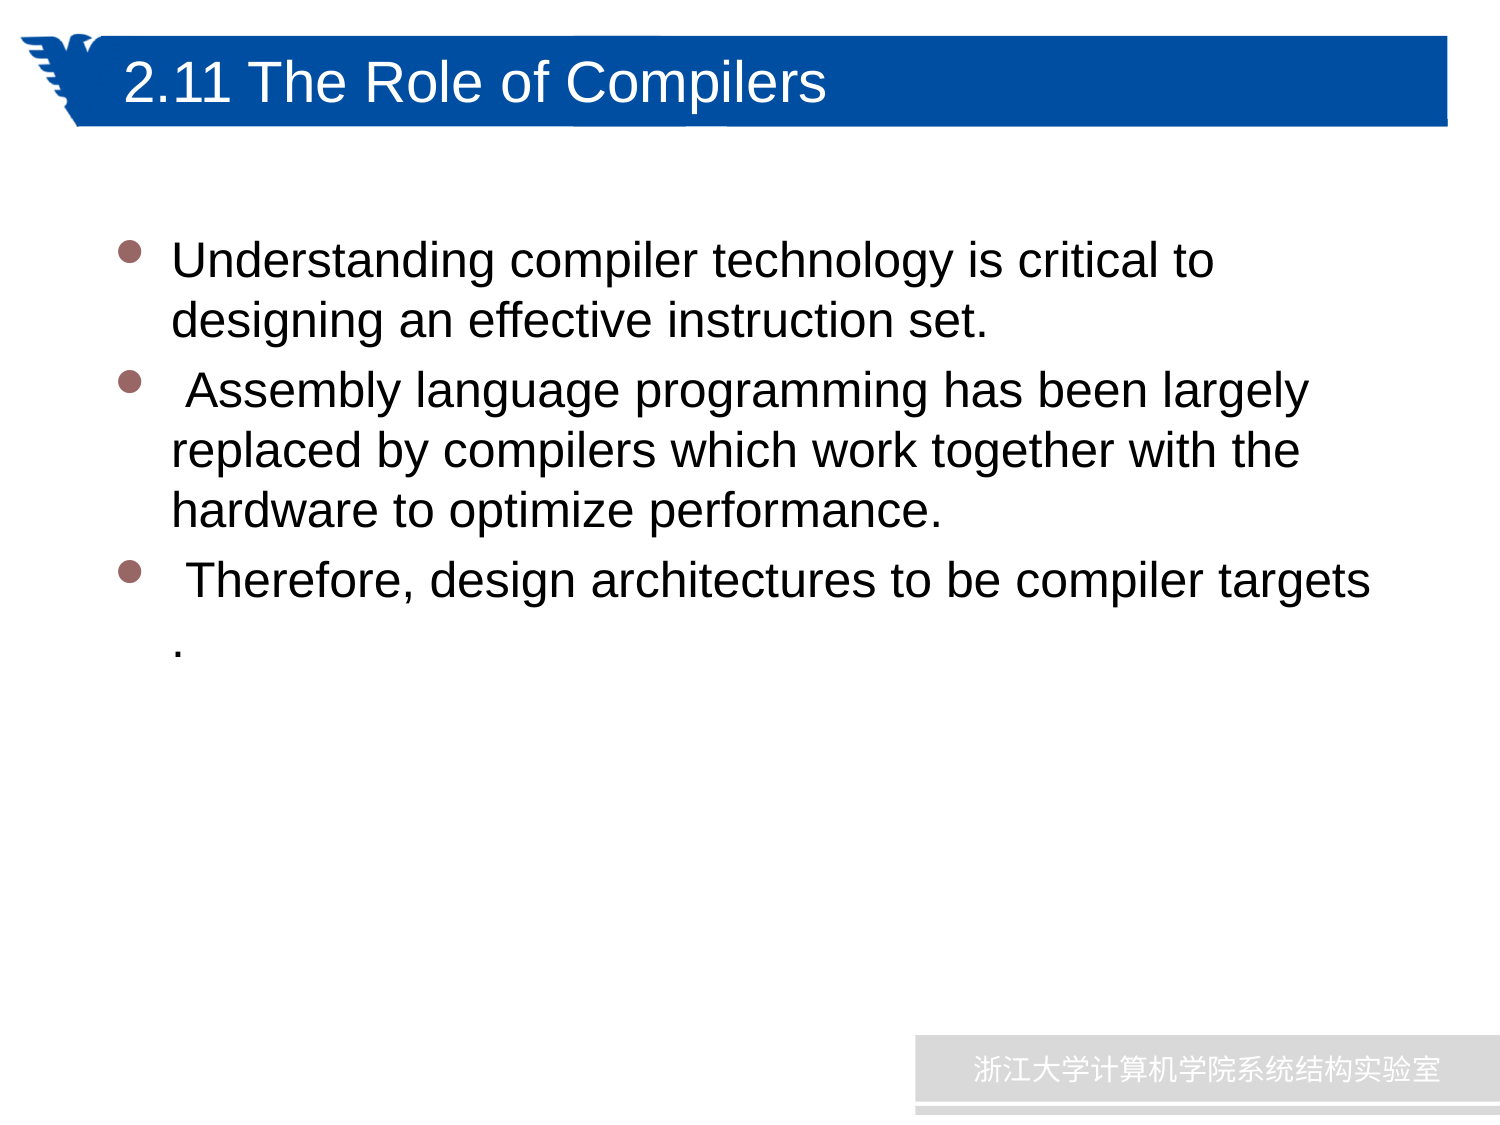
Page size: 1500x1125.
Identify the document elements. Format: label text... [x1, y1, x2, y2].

picture [5, 19, 148, 127]
title 2.11 The Role of Compilers [108, 38, 1406, 121]
list Understanding compiler technology is critical to designing an effective instruction set. Assembly language programming has been largely replaced by compilers which work together with the hardware to optimize performance. Therefore, design architectures to be compiler targets . [99, 219, 1400, 945]
